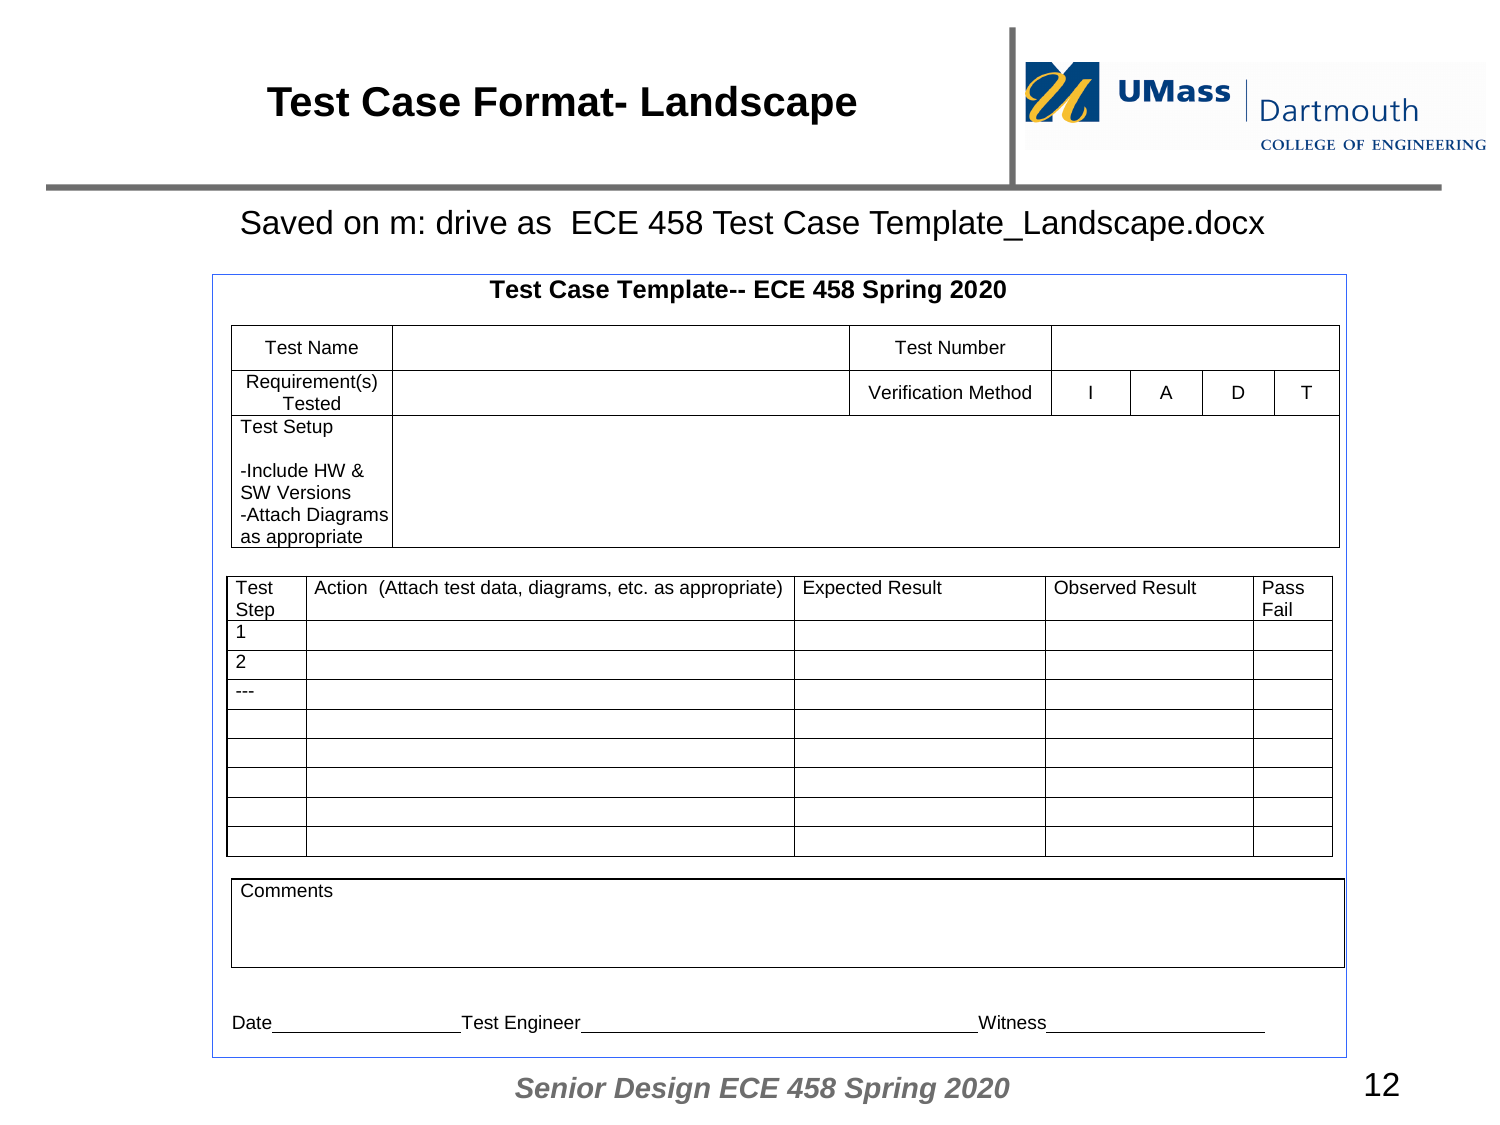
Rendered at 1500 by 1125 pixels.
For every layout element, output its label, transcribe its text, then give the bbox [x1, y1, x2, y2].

picture [1025, 62, 1486, 150]
text_box Saved on m: drive as ECE 458 Test Case Template_Landscape.docx [225, 194, 1325, 250]
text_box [211, 273, 1348, 1058]
title Test Case Format- Landscape [125, 50, 1000, 150]
